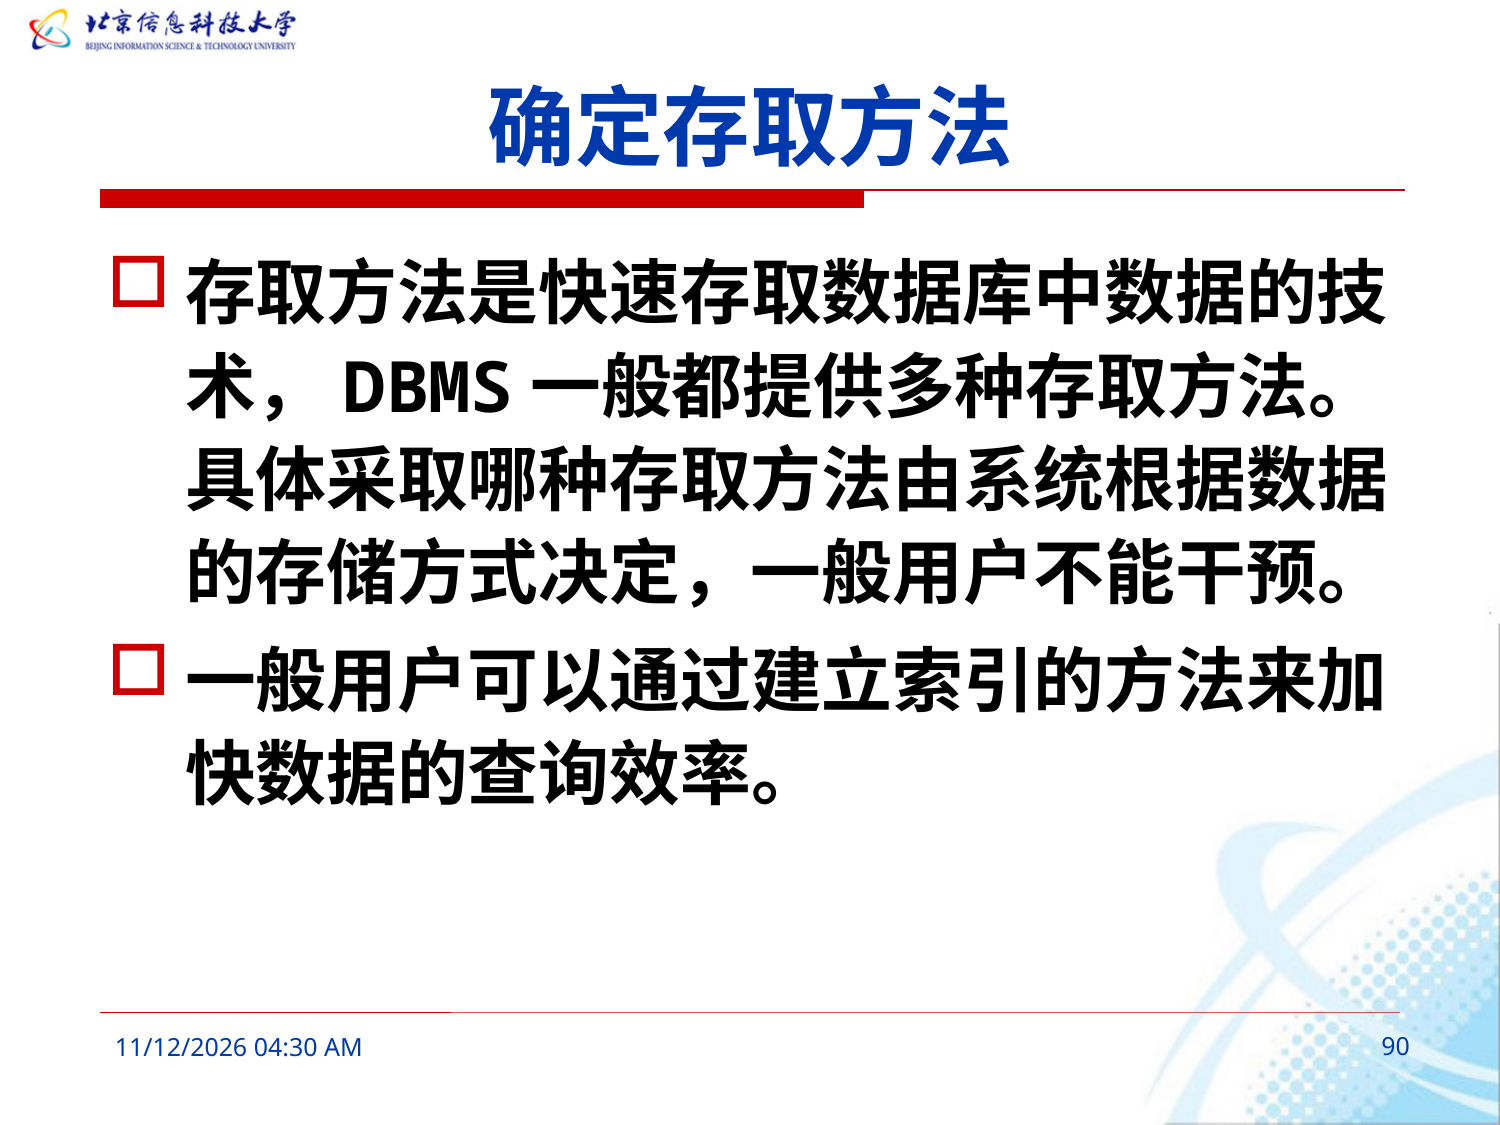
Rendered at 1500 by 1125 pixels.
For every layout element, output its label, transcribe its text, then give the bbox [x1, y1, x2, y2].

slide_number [99, 1024, 432, 1103]
list 存取方法是快速存取数据库中数据的技术，DBMS一般都提供多种存取方法。具体采取哪种存取方法由系统根据数据的存储方式决定，一般用户不能干预。 一般用户可以通过建立索引的方法来加快数据的查询效率。 [92, 231, 1424, 1000]
title 确定存取方法 [93, 49, 1407, 185]
picture [0, 0, 1500, 1125]
